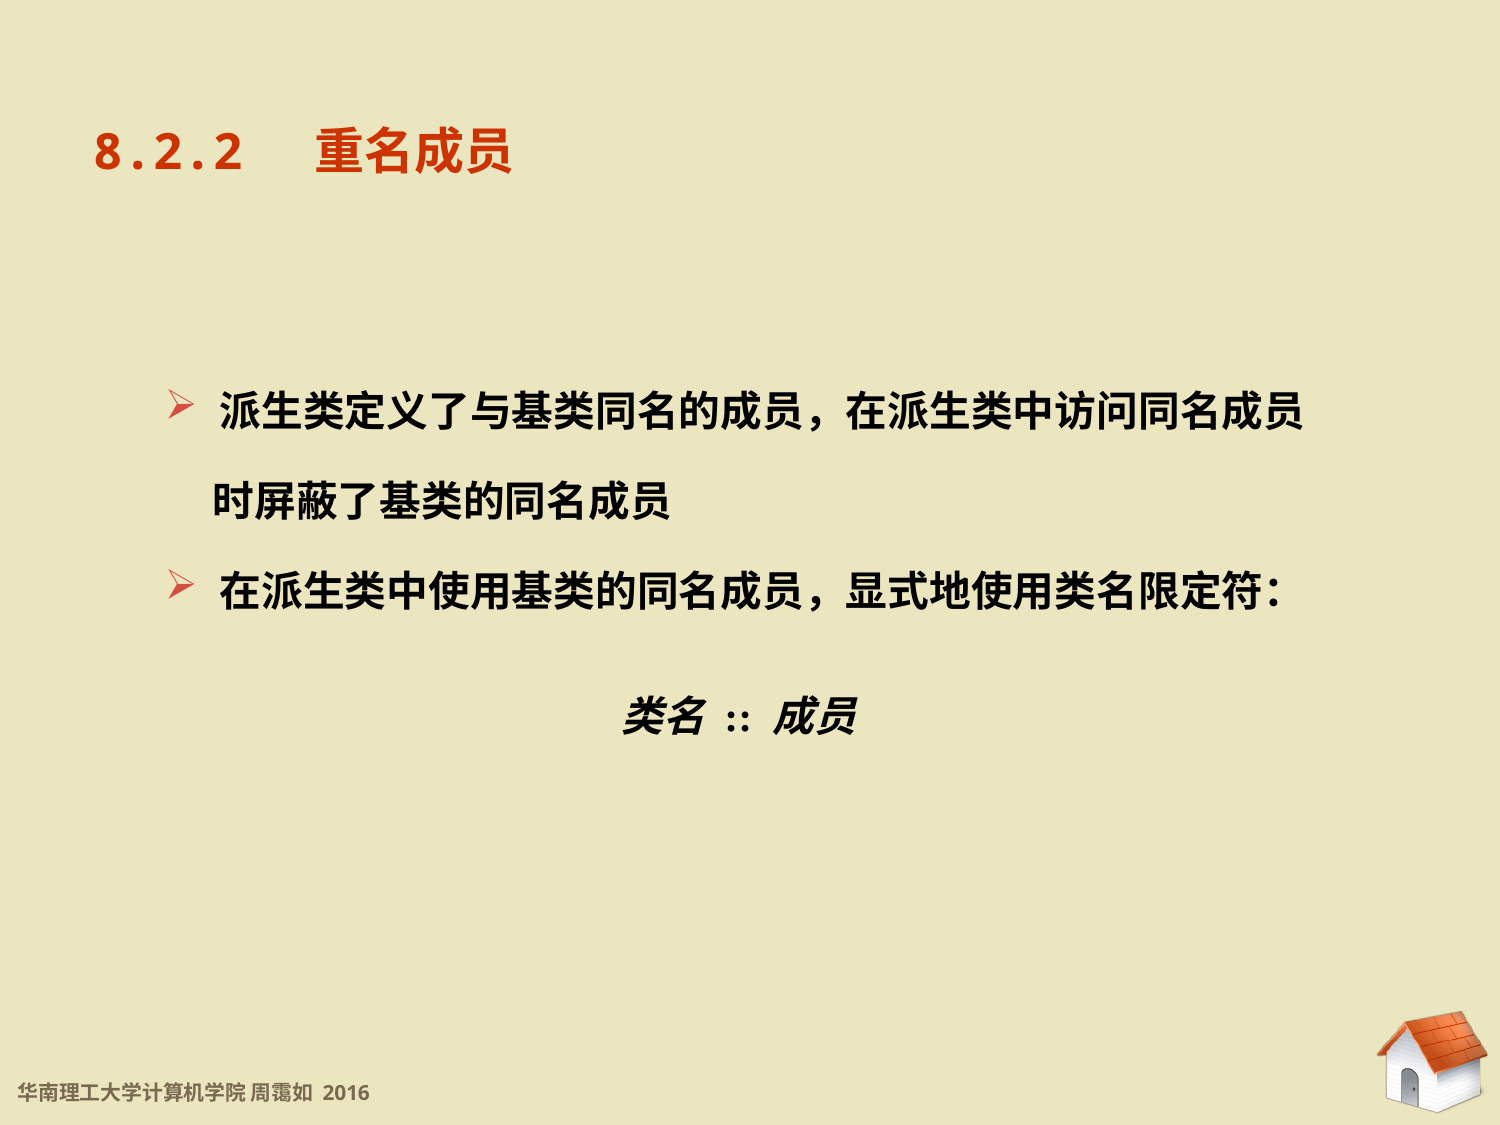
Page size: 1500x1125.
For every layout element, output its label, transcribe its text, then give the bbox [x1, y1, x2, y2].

title 8.2.2 重名成员 [137, 87, 1375, 275]
text_box 派生类定义了与基类同名的成员，在派生类中访问同名成员 时屏蔽了基类的同名成员 在派生类中使用基类的同名成员，显式地使用类名限定符： 类名 :: 成员 [149, 336, 1338, 747]
picture [1375, 999, 1488, 1124]
text_box 8.2.2 重名成员 [78, 112, 530, 188]
